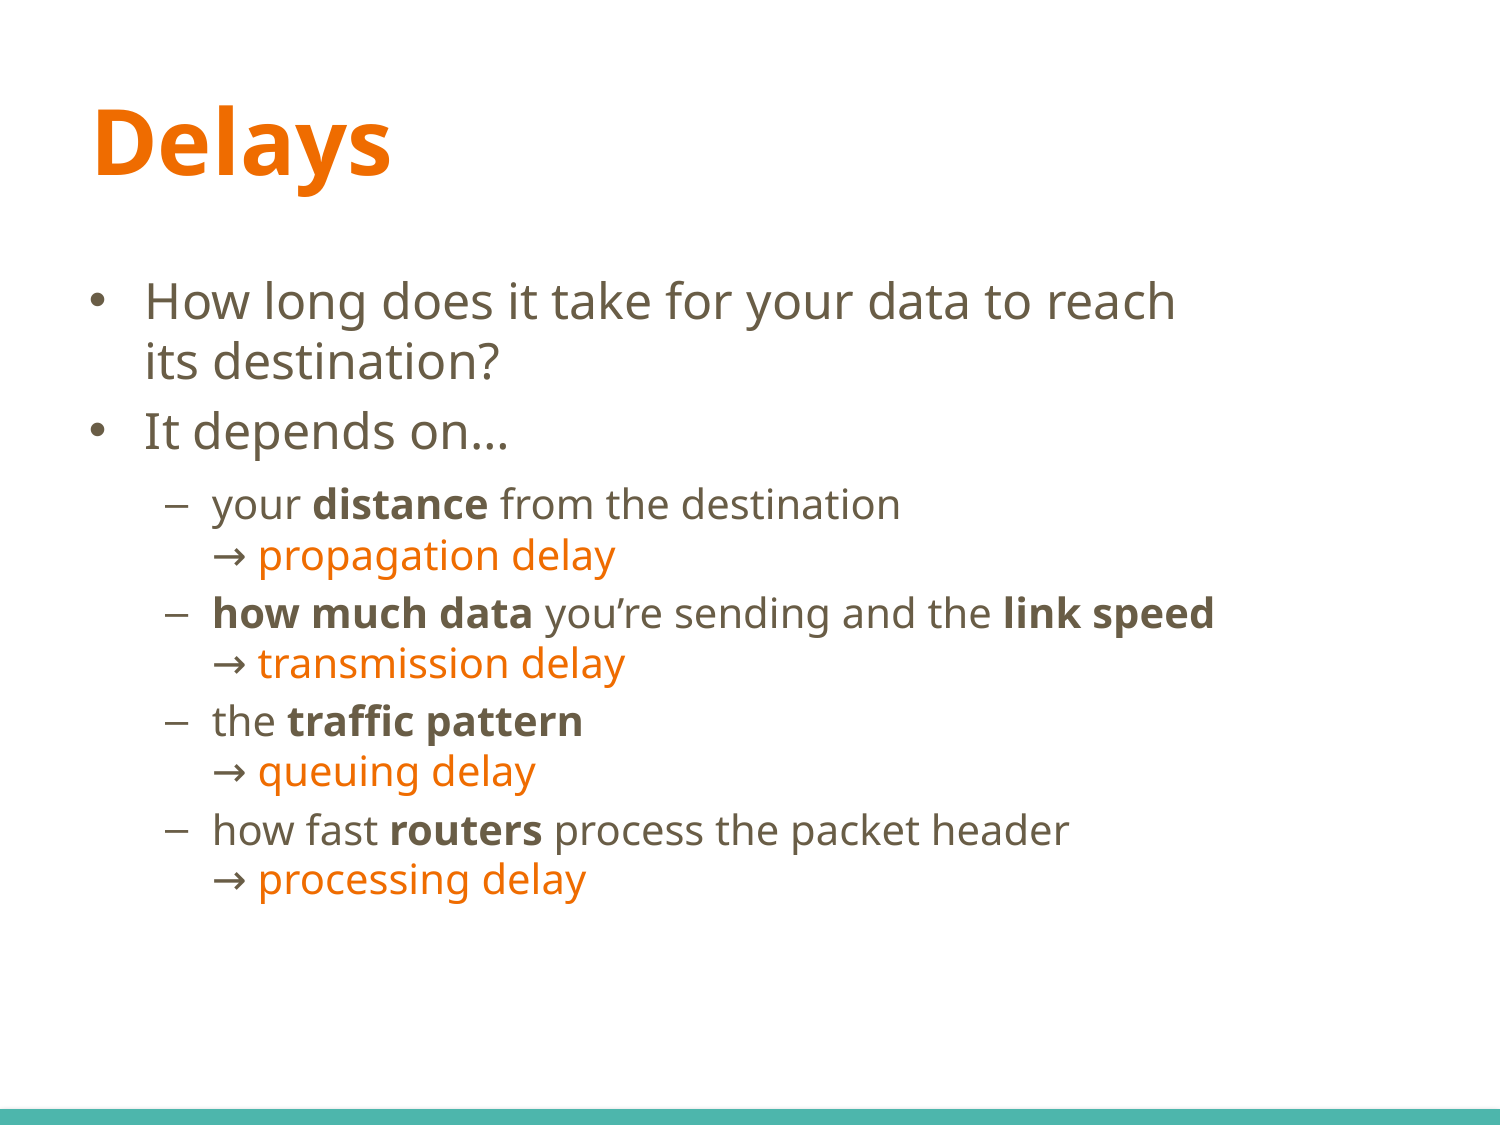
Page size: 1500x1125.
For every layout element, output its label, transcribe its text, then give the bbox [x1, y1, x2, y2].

list your distance from the destination → propagation delay how much data you’re sending and the link speed → transmission delay the traffic pattern → queuing delay how fast routers process the packet header → processing delay [75, 262, 1425, 1005]
title Delays [75, 45, 1425, 233]
text_box How long does it take for your data to reach its destination? It depends on… [73, 254, 1251, 747]
